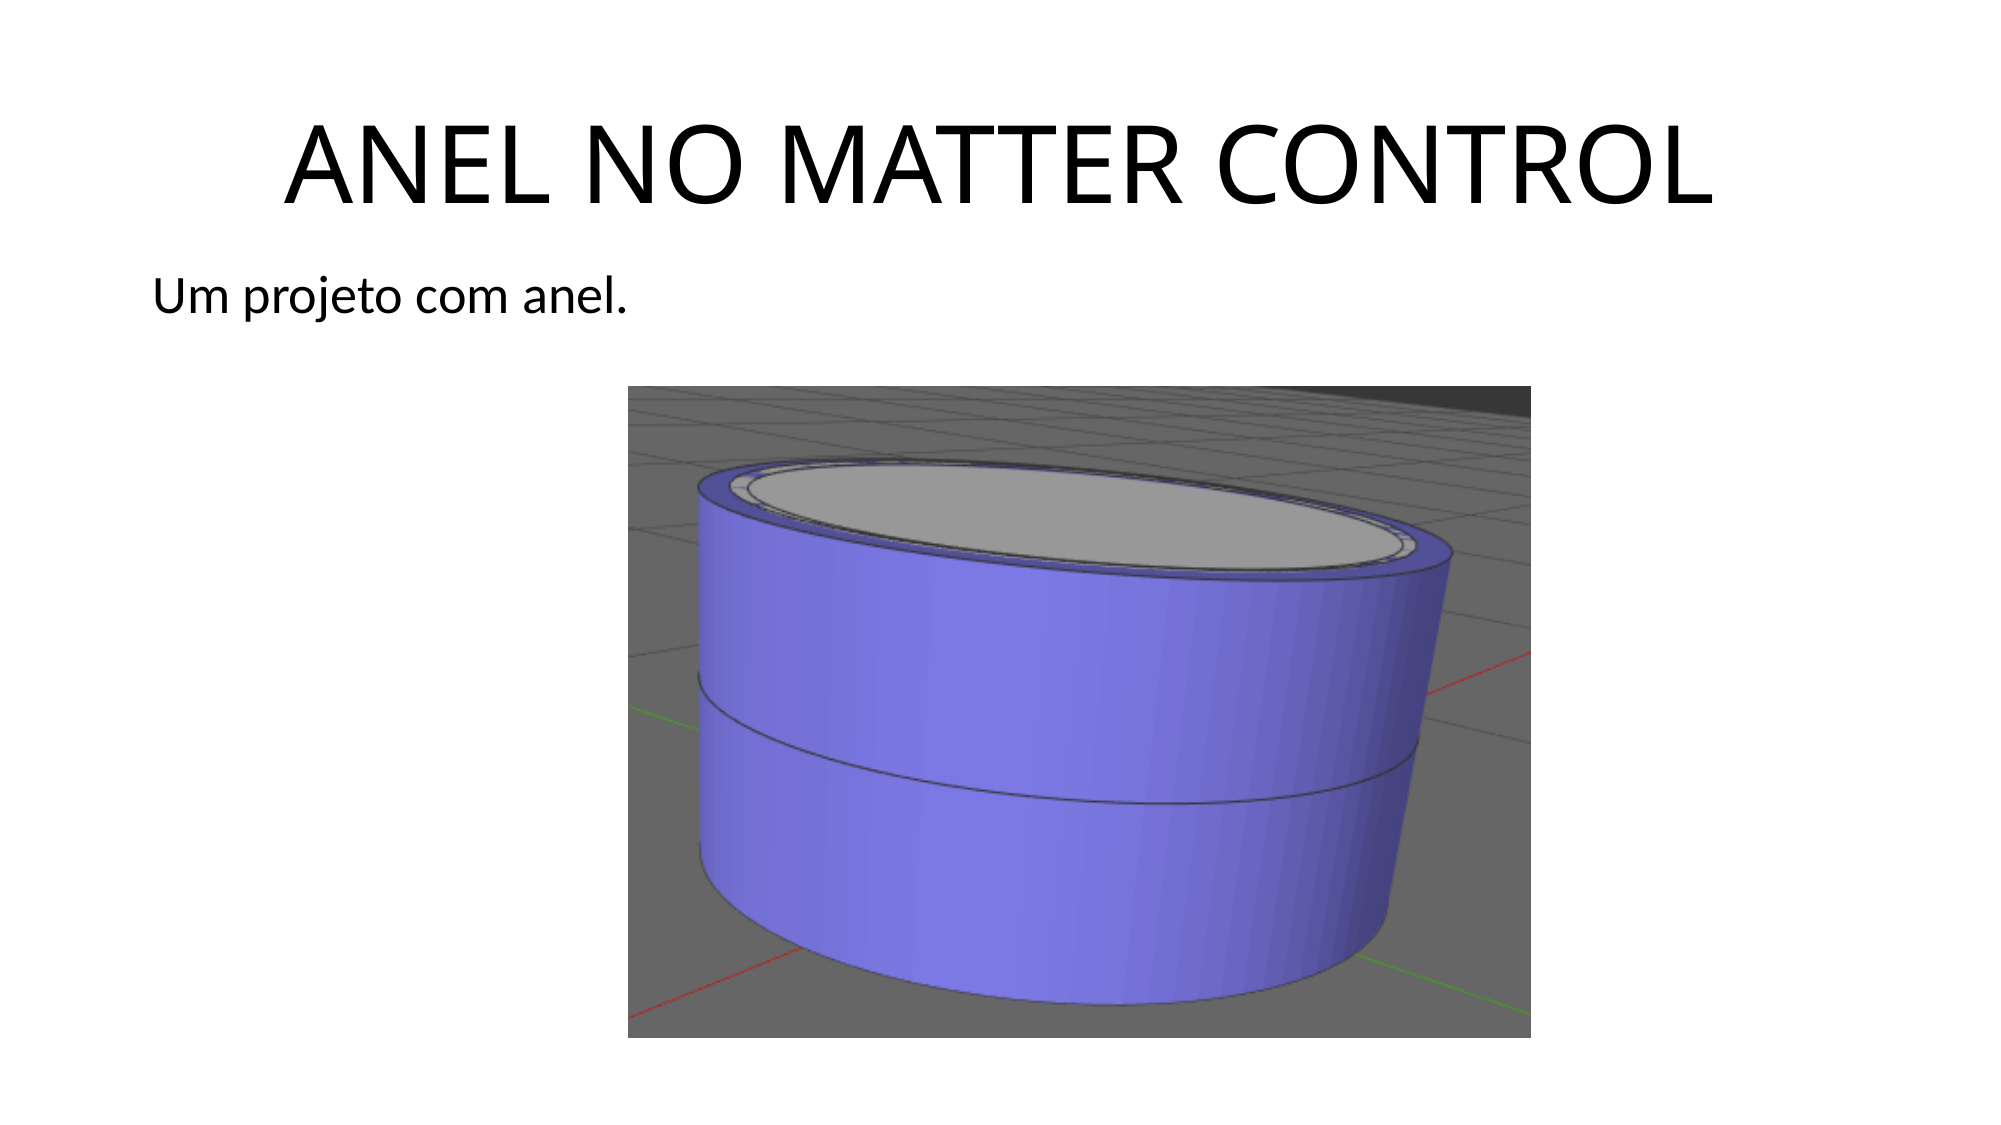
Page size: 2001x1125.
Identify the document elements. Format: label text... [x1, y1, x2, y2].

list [628, 386, 1531, 1038]
list Um projeto com anel. [137, 259, 1818, 1038]
title ANEL NO MATTER CONTROL [137, 59, 1863, 278]
